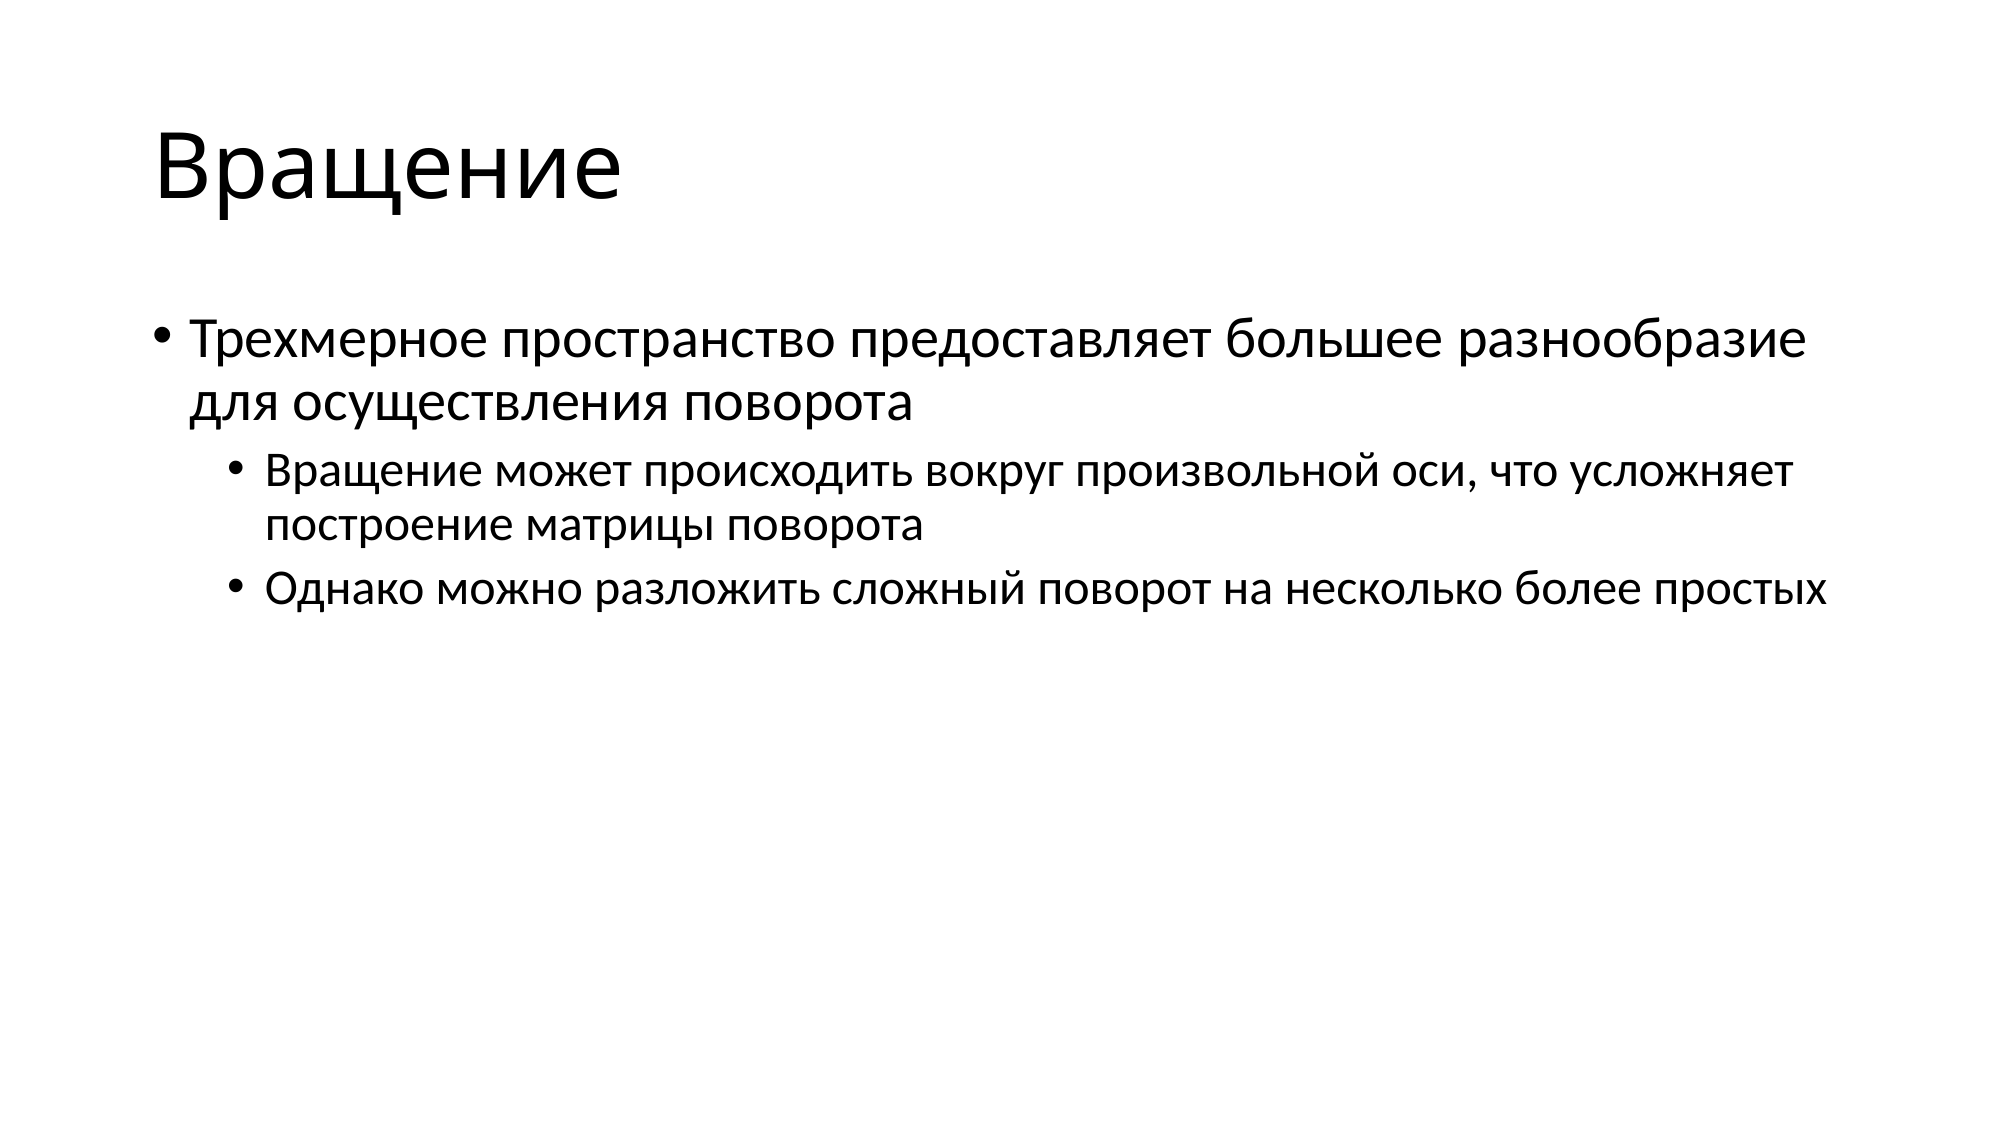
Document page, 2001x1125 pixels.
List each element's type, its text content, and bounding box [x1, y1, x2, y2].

title Вращение [137, 59, 1863, 278]
list Трехмерное пространство предоставляет большее разнообразие для осуществления поворота Вращение может происходить вокруг произвольной оси, что усложняет построение матрицы поворота Однако можно разложить сложный поворот на несколько более простых [137, 299, 1863, 1014]
